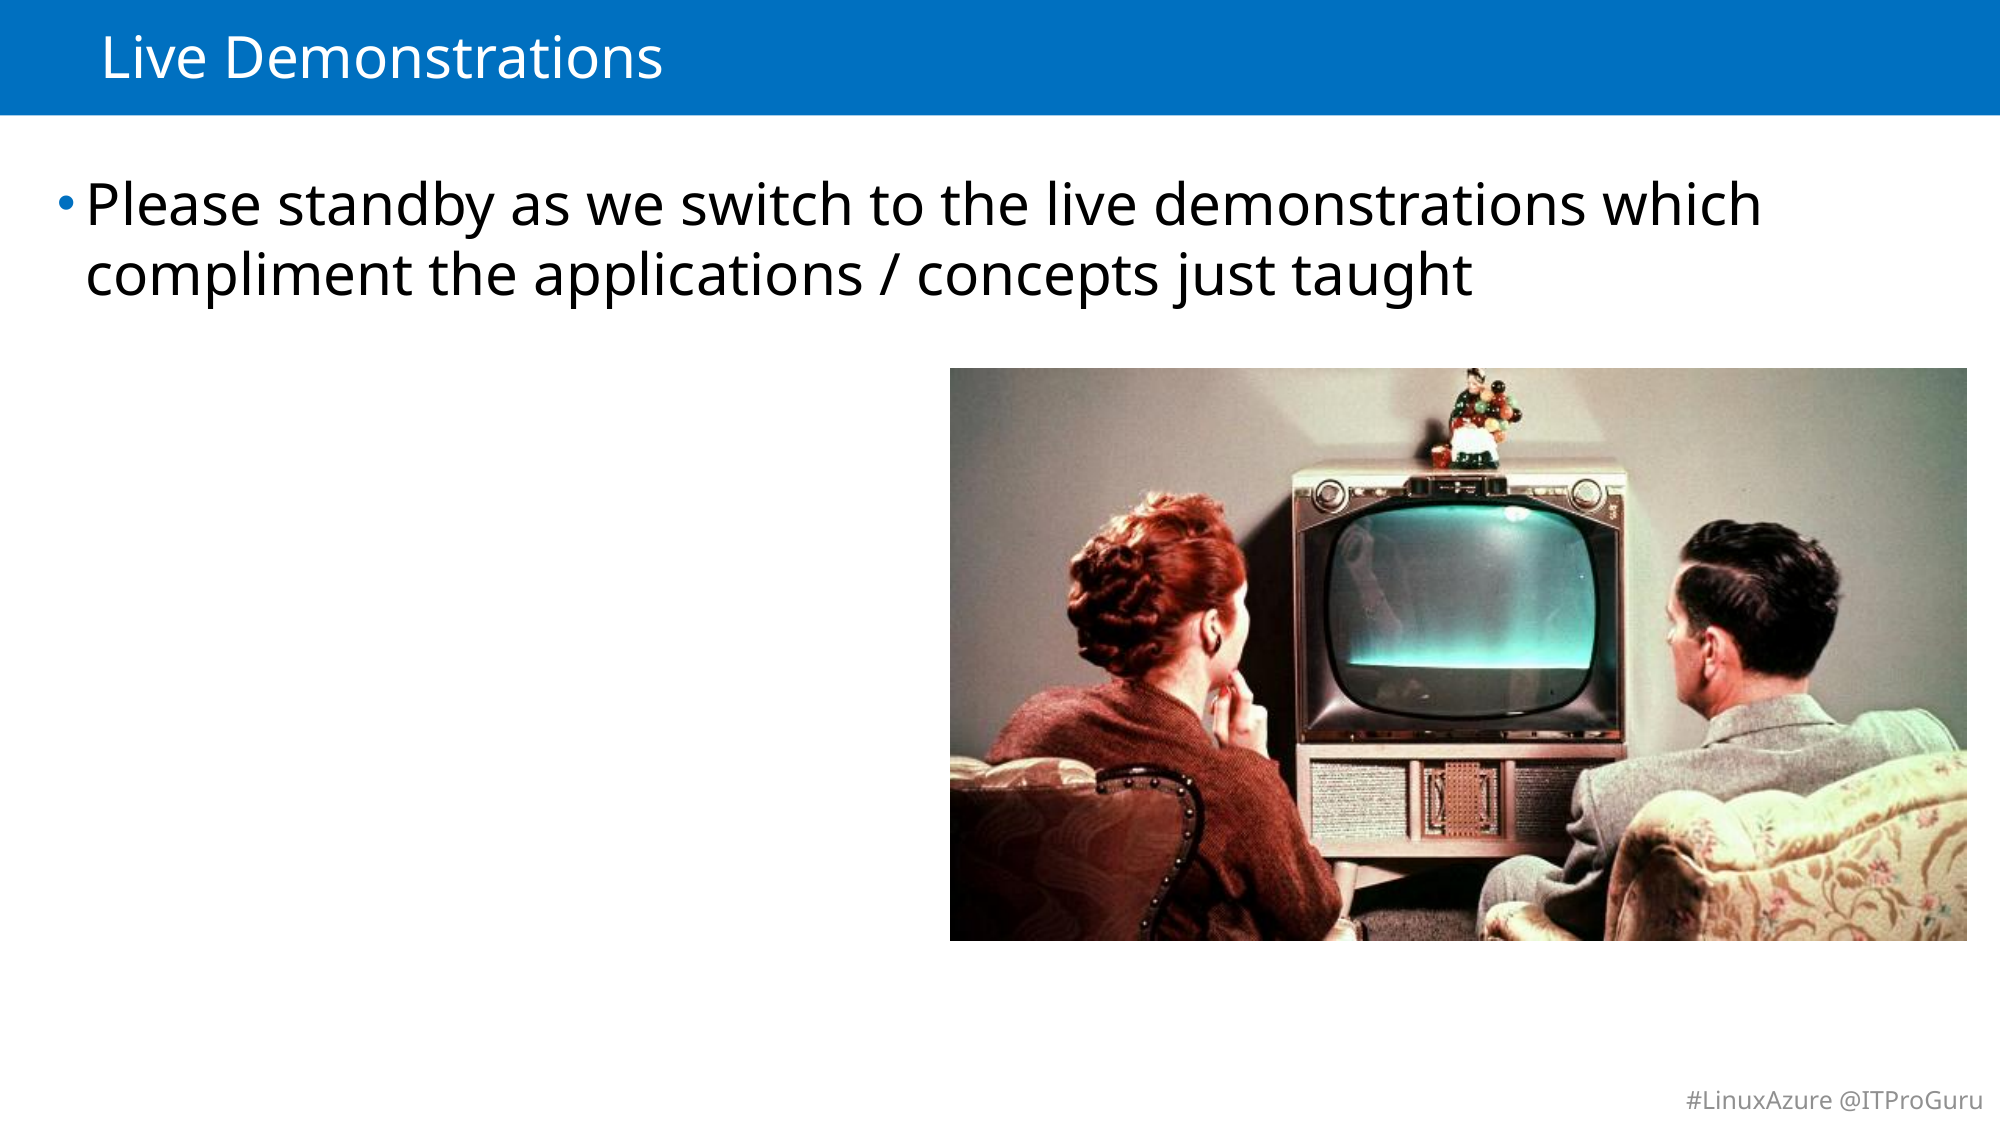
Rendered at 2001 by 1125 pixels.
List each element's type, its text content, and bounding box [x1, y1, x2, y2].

list Please standby as we switch to the live demonstrations which compliment the applications / concepts just taught [56, 167, 1933, 1013]
title Live Demonstrations [100, 0, 1802, 122]
picture [950, 368, 1967, 941]
